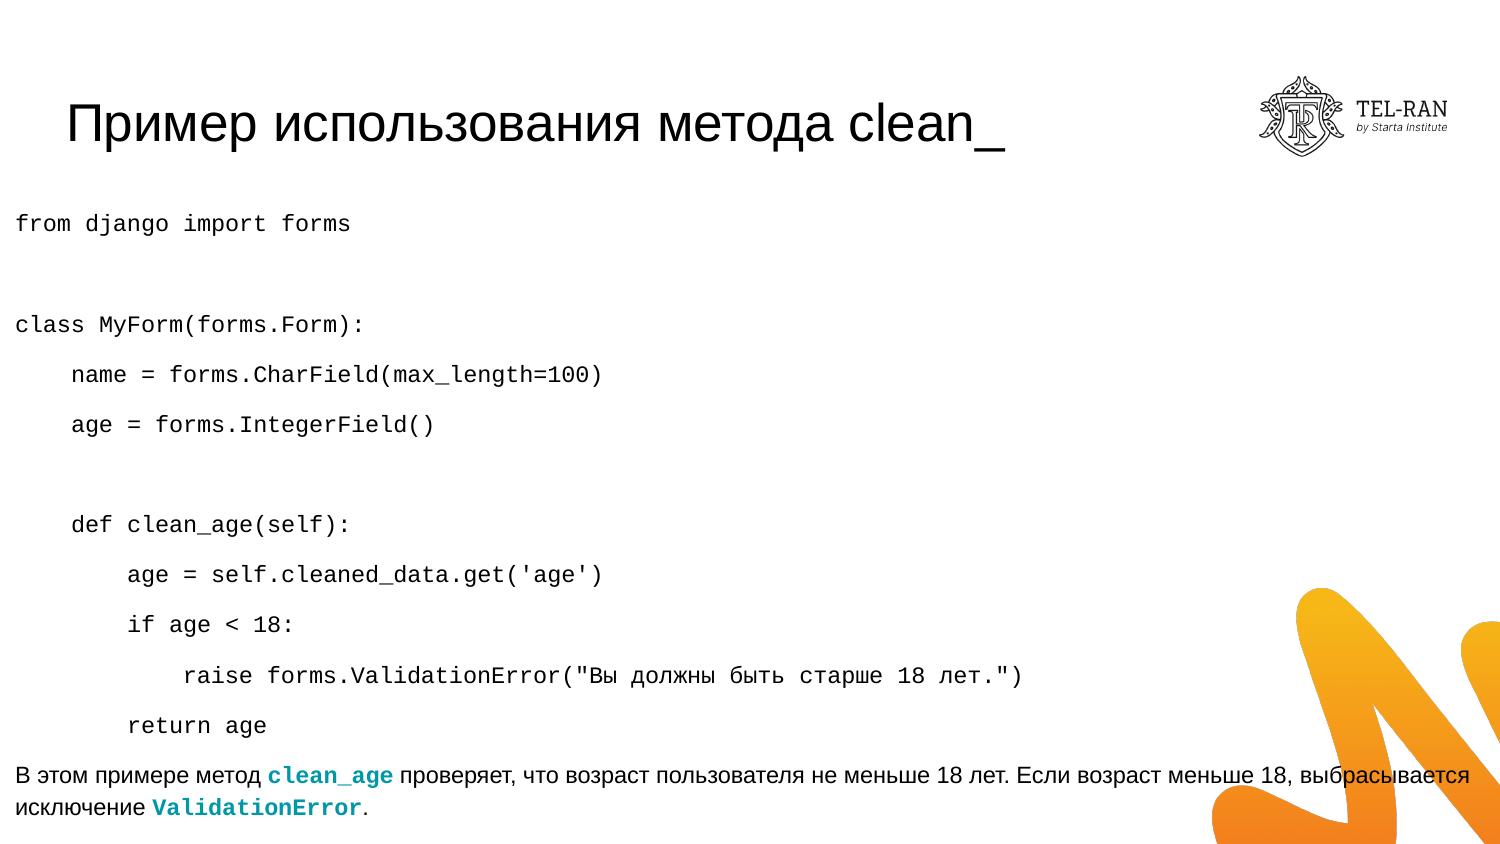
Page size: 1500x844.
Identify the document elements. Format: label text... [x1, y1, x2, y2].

title Пример использования метода clean_ [51, 72, 1449, 167]
list from django import forms class MyForm(forms.Form): name = forms.CharField(max_length=100) age = forms.IntegerField() def clean_age(self): age = self.cleaned_data.get('age') if age < 18: raise forms.ValidationError("Вы должны быть старше 18 лет.") return age В этом примере метод clean_age проверяет, что возраст пользователя не меньше 18 лет. Если возраст меньше 18, выбрасывается исключение ValidationError. [0, 189, 1500, 844]
picture [1259, 76, 1447, 157]
picture [1152, 588, 1500, 844]
